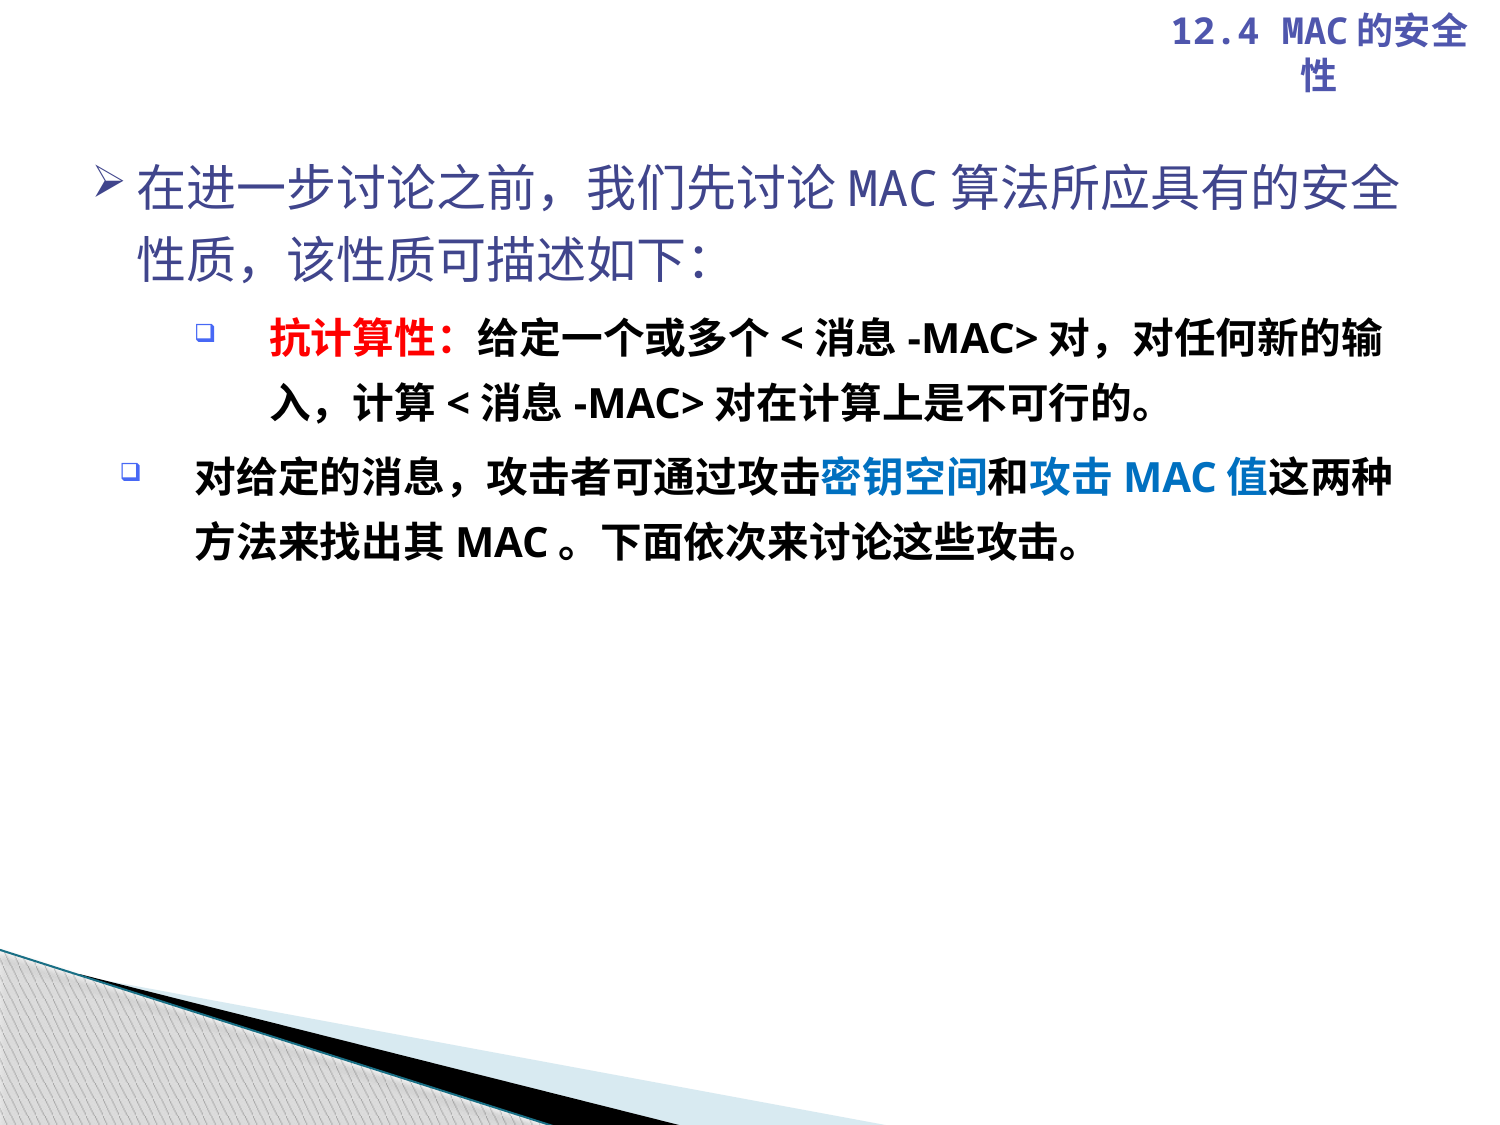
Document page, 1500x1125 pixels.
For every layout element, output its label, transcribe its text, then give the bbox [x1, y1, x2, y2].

text_box 12.4 MAC的安全性 [1139, 0, 1499, 104]
